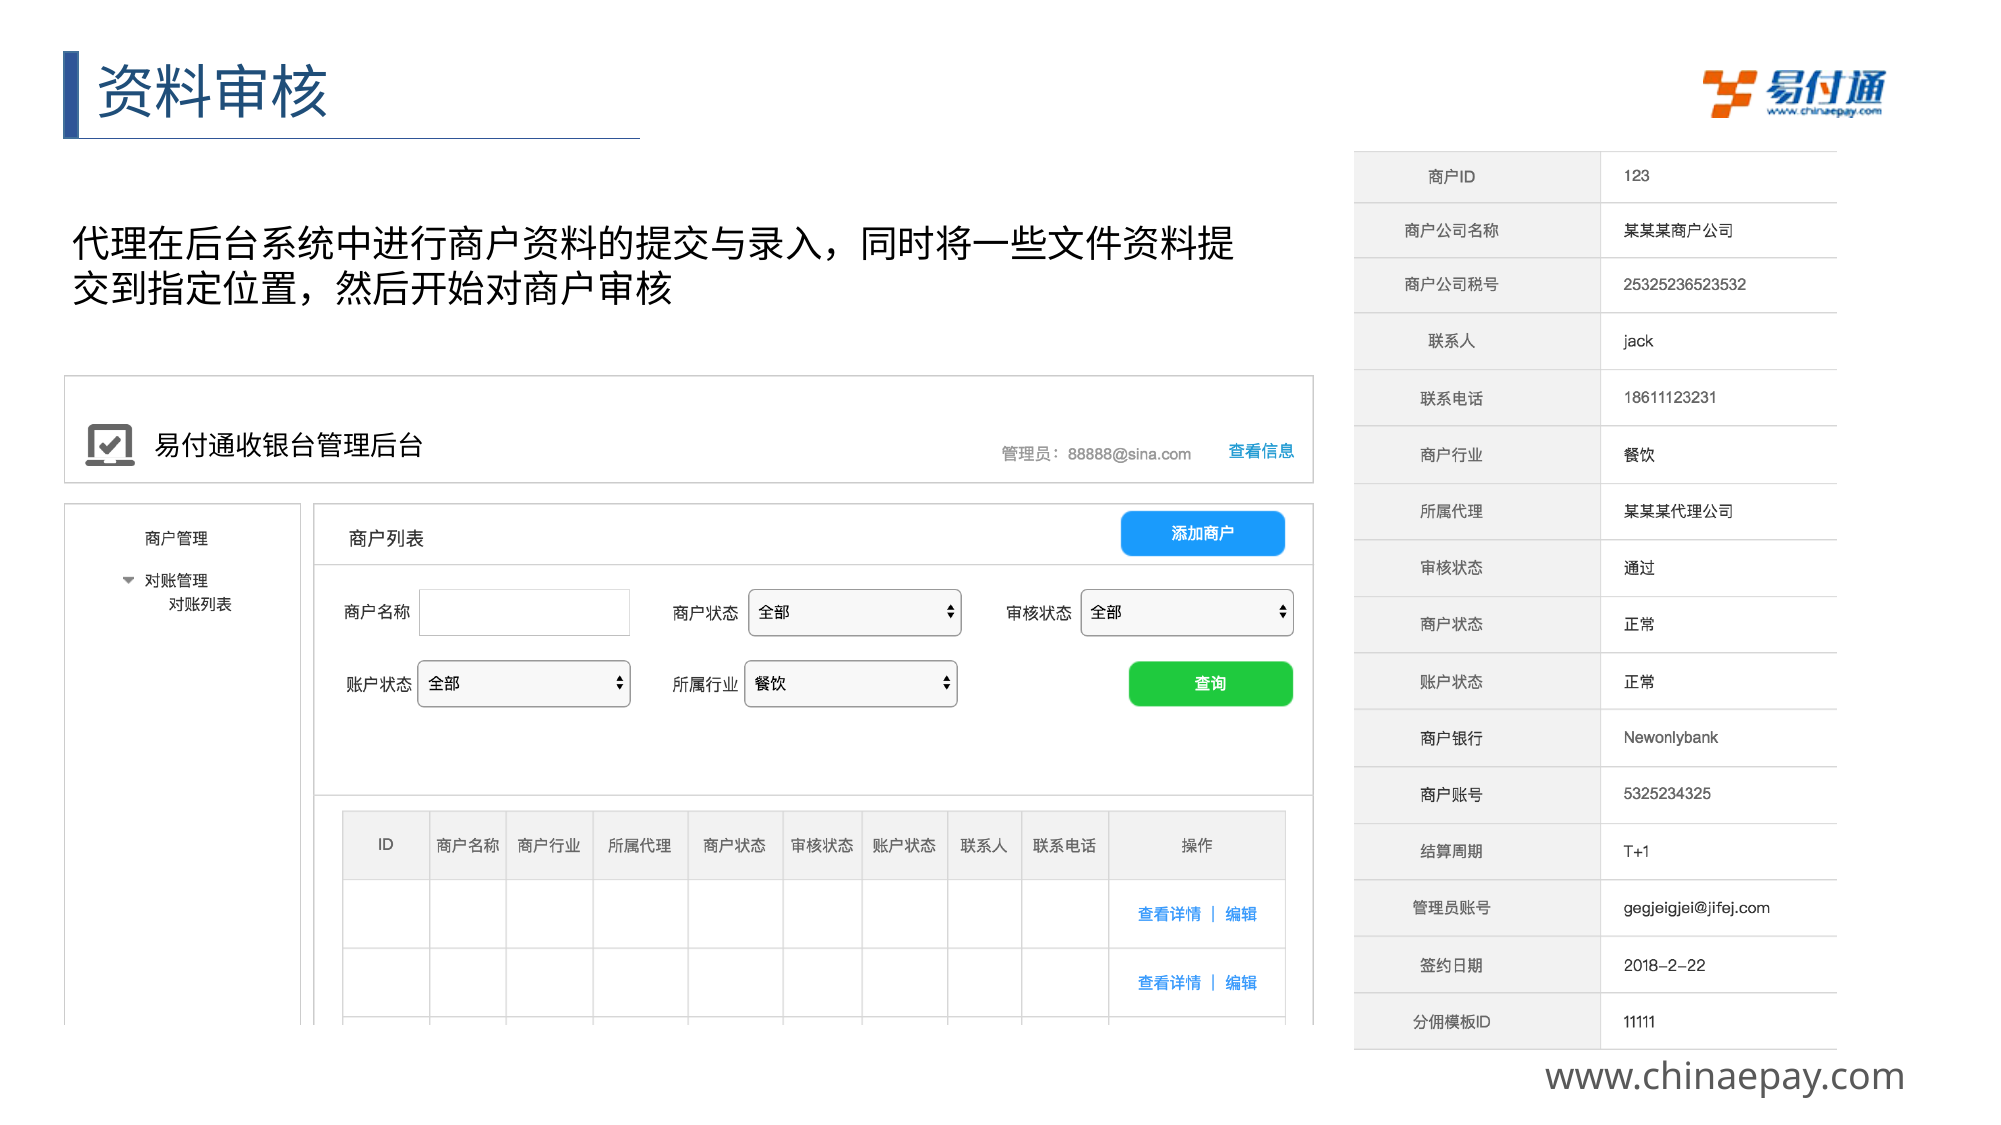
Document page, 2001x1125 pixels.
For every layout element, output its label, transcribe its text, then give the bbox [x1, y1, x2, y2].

picture [57, 367, 1325, 1025]
text_box [63, 51, 79, 139]
picture [1354, 144, 1838, 1057]
picture [1703, 70, 1893, 119]
text_box 资料审核 [88, 48, 713, 133]
text_box www.chinaepay.com [1537, 1044, 1940, 1105]
text_box 代理在后台系统中进行商户资料的提交与录入，同时将一些文件资料提交到指定位置，然后开始对商户审核 [65, 212, 1268, 318]
